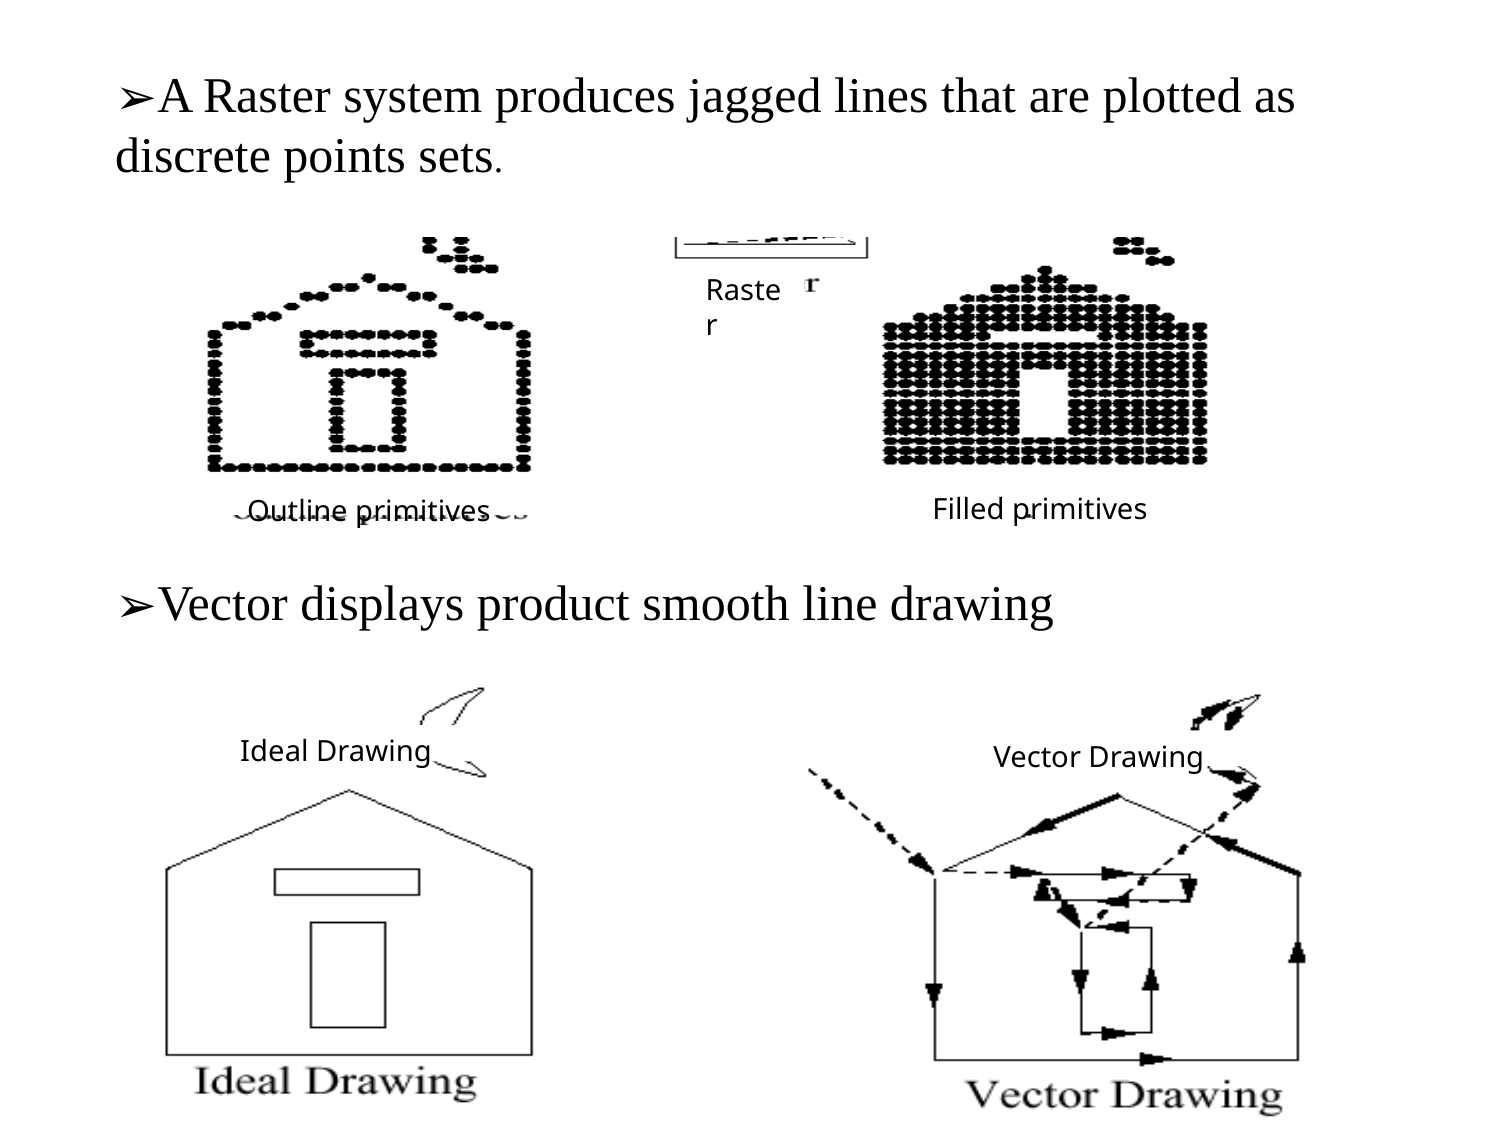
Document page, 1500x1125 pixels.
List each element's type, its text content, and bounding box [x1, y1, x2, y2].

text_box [147, 675, 1412, 1125]
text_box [182, 113, 1294, 551]
text_box Vector displays product smooth line drawing [100, 562, 1317, 639]
text_box A Raster system produces jagged lines that are plotted as discrete points sets. [100, 54, 1400, 237]
